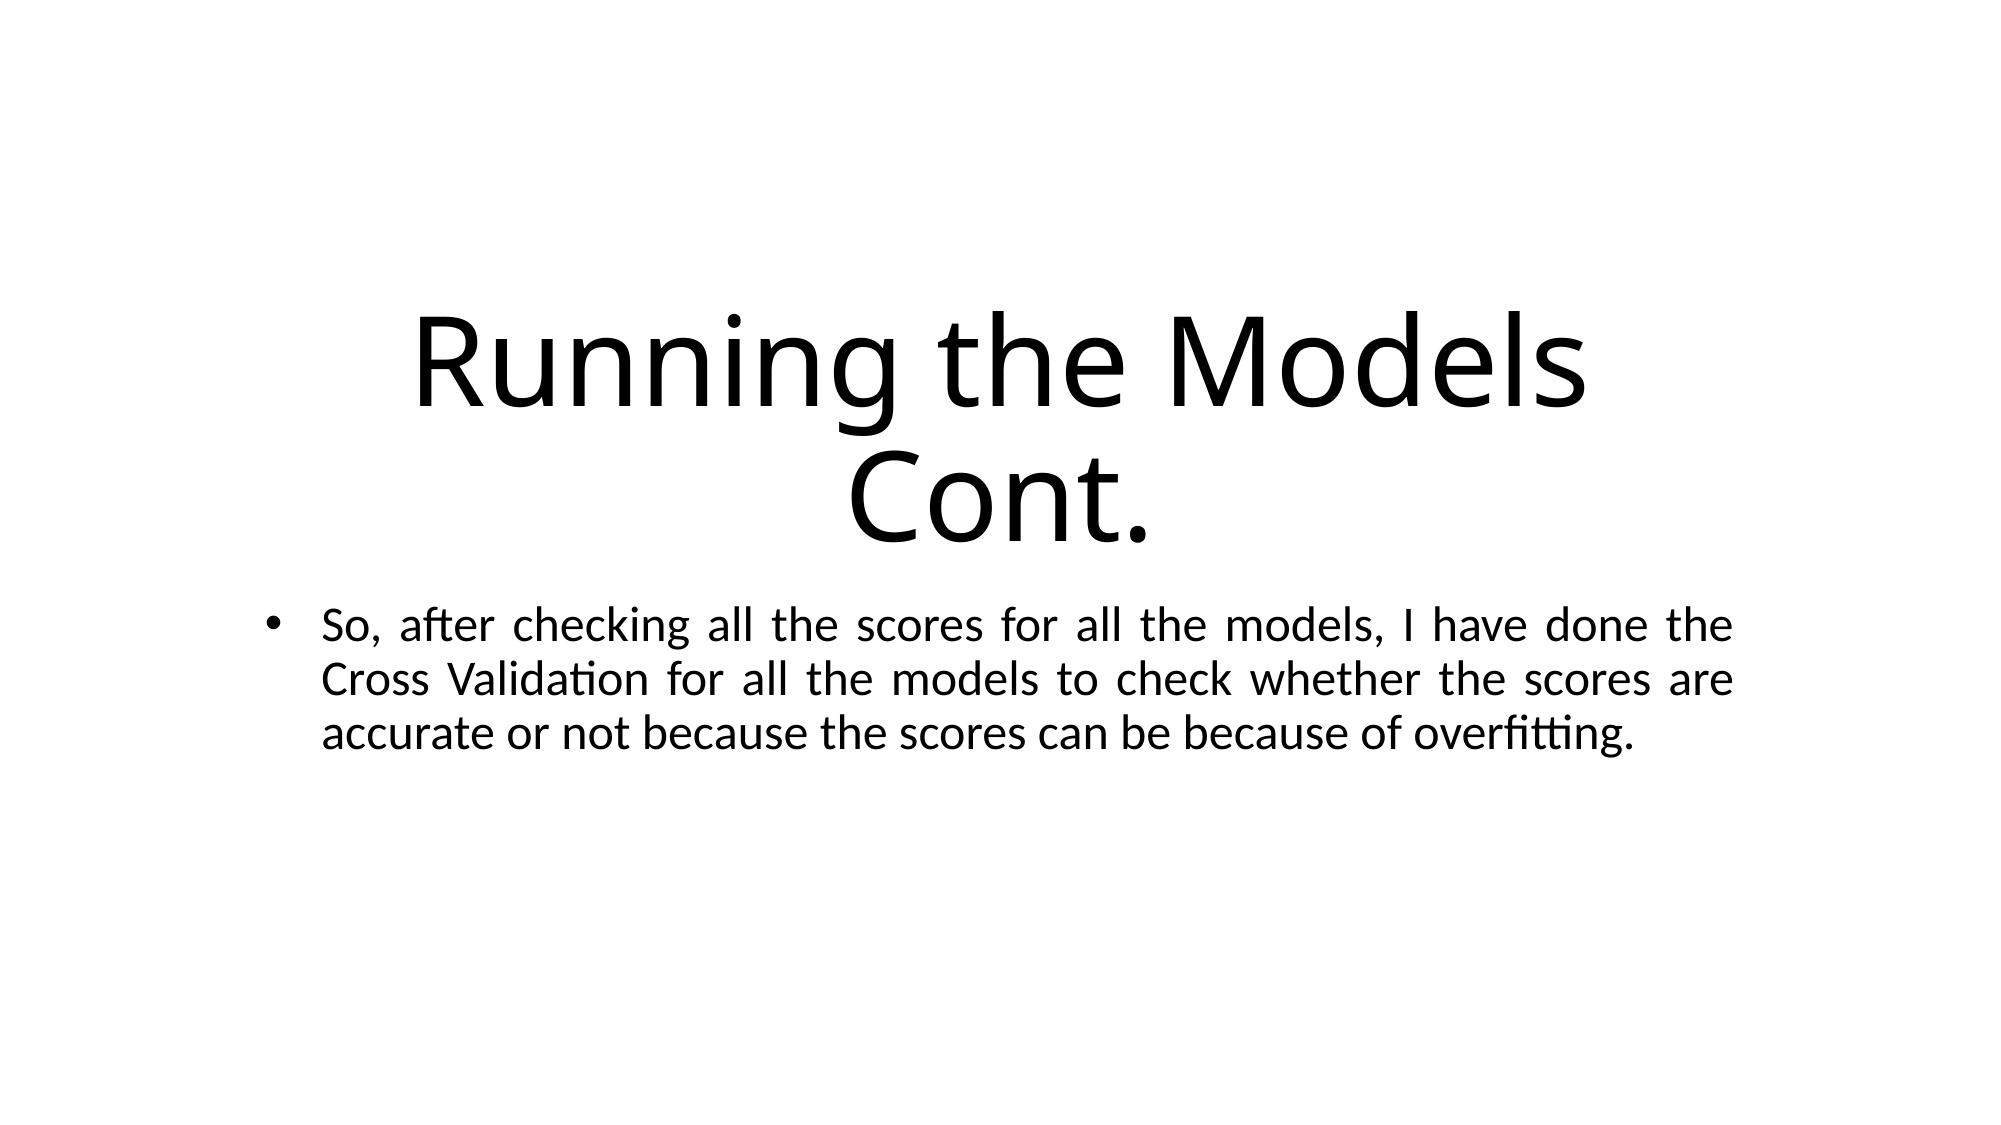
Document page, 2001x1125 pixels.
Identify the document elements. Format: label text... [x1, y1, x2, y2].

subtitle So, after checking all the scores for all the models, I have done the Cross Validation for all the models to check whether the scores are accurate or not because the scores can be because of overfitting. [249, 590, 1750, 1055]
title Running the Models Cont. [249, 184, 1750, 576]
